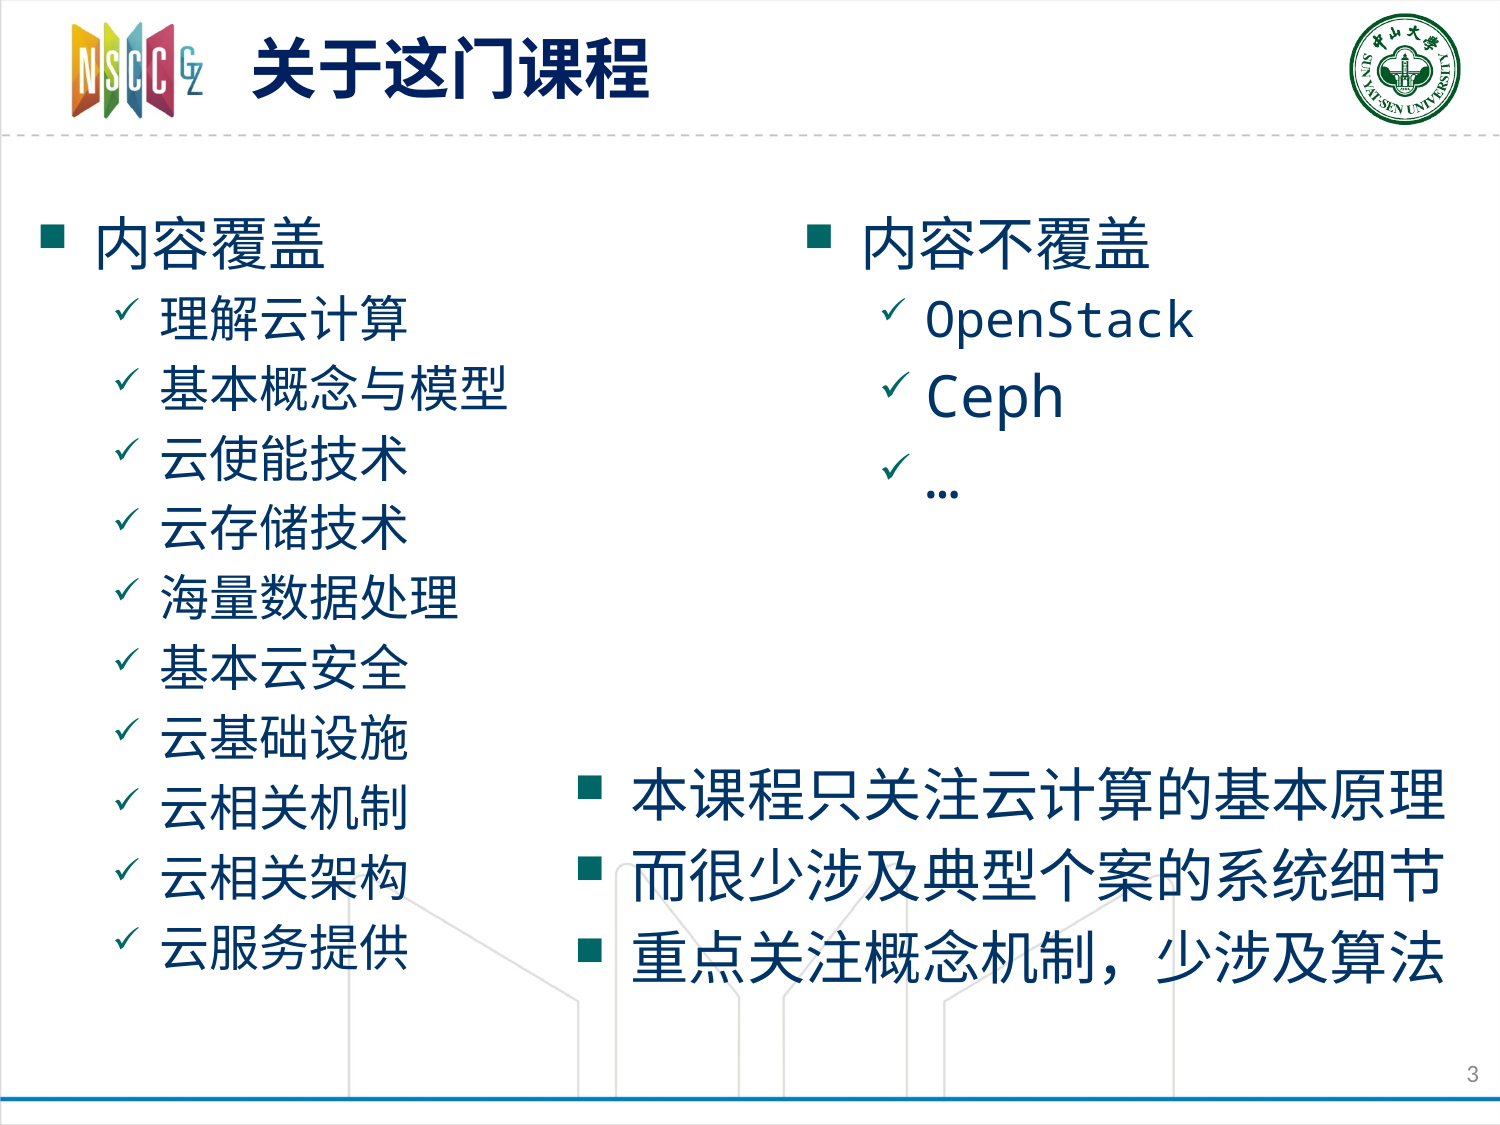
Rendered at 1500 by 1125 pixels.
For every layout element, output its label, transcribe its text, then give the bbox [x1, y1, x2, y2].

text_box 关于这门课程 [235, 18, 951, 114]
picture [0, 0, 1500, 1125]
text_box 内容不覆盖 OpenStack Ceph … [789, 199, 1316, 563]
text_box 内容覆盖 理解云计算 基本概念与模型 云使能技术 云存储技术 海量数据处理 基本云安全 云基础设施 云相关机制 云相关架构 云服务提供 [22, 199, 550, 1125]
slide_number 3 [1144, 1042, 1495, 1103]
text_box 本课程只关注云计算的基本原理 而很少涉及典型个案的系统细节 重点关注概念机制，少涉及算法 [559, 750, 1488, 999]
